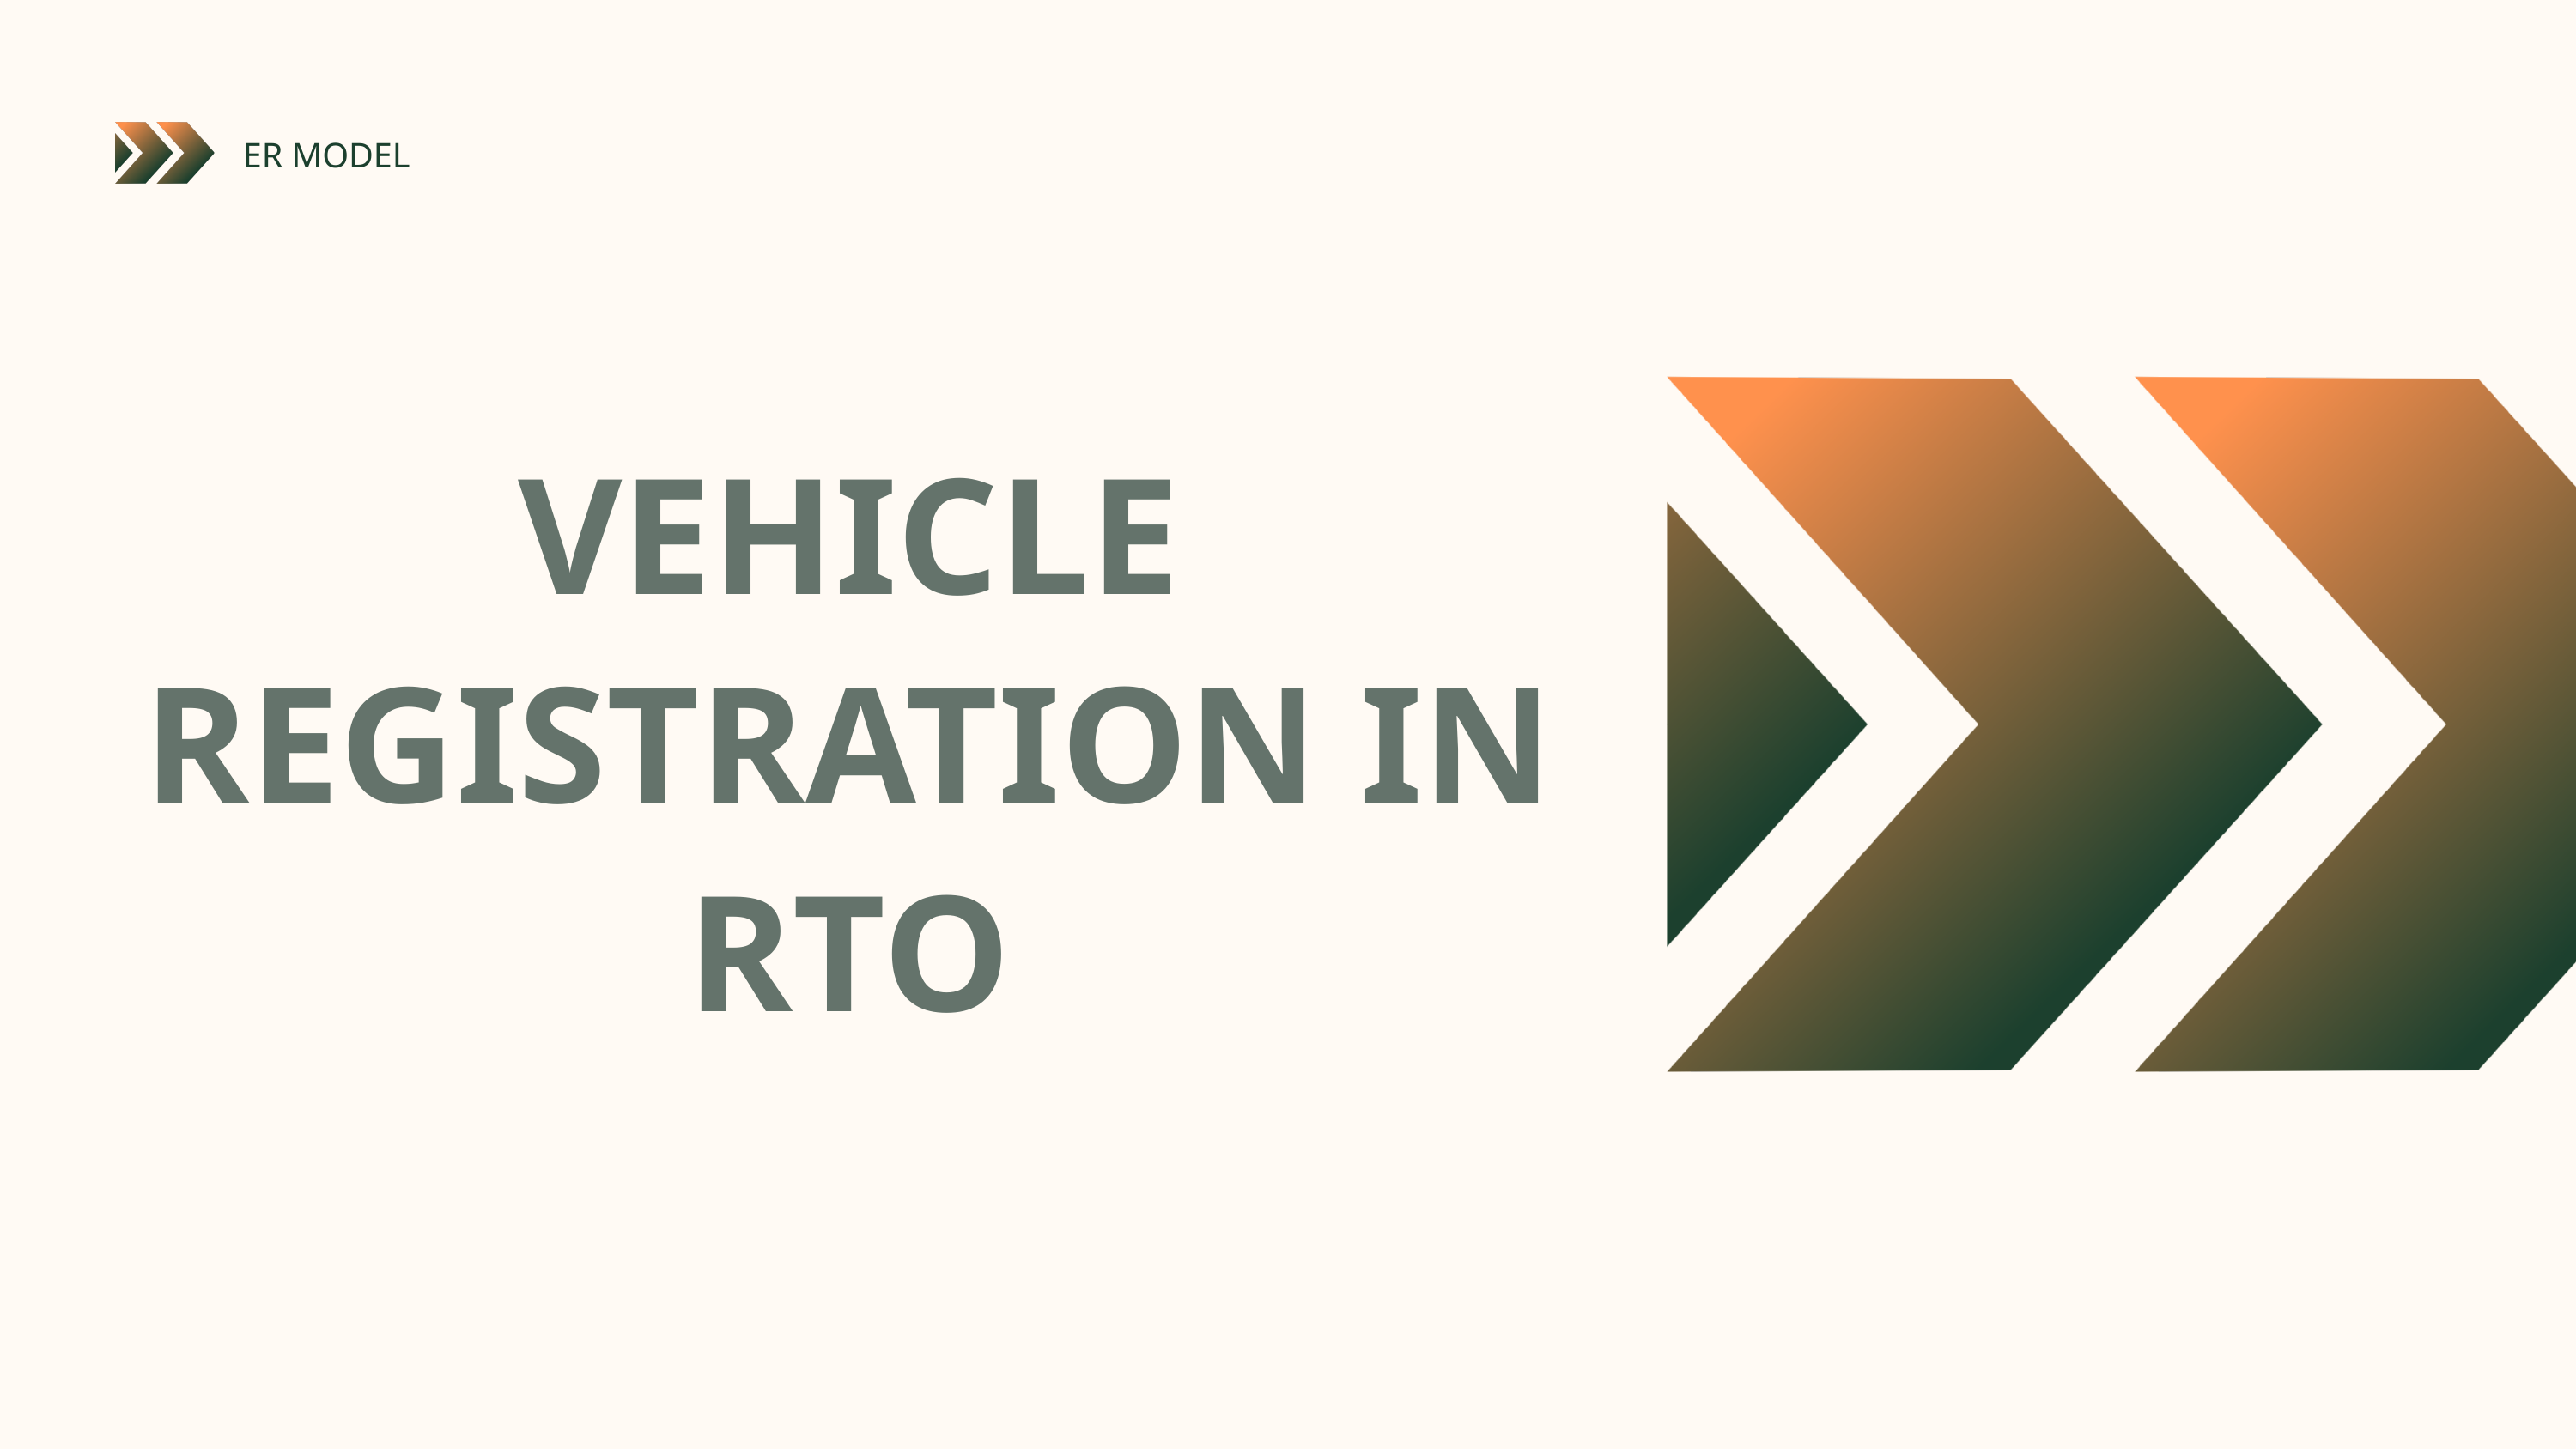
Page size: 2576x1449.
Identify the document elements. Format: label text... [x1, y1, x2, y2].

text_box ER MODEL [242, 127, 589, 175]
text_box [1667, 376, 2576, 1073]
text_box VEHICLE REGISTRATION IN RTO [86, 418, 1613, 1045]
text_box [115, 122, 215, 184]
